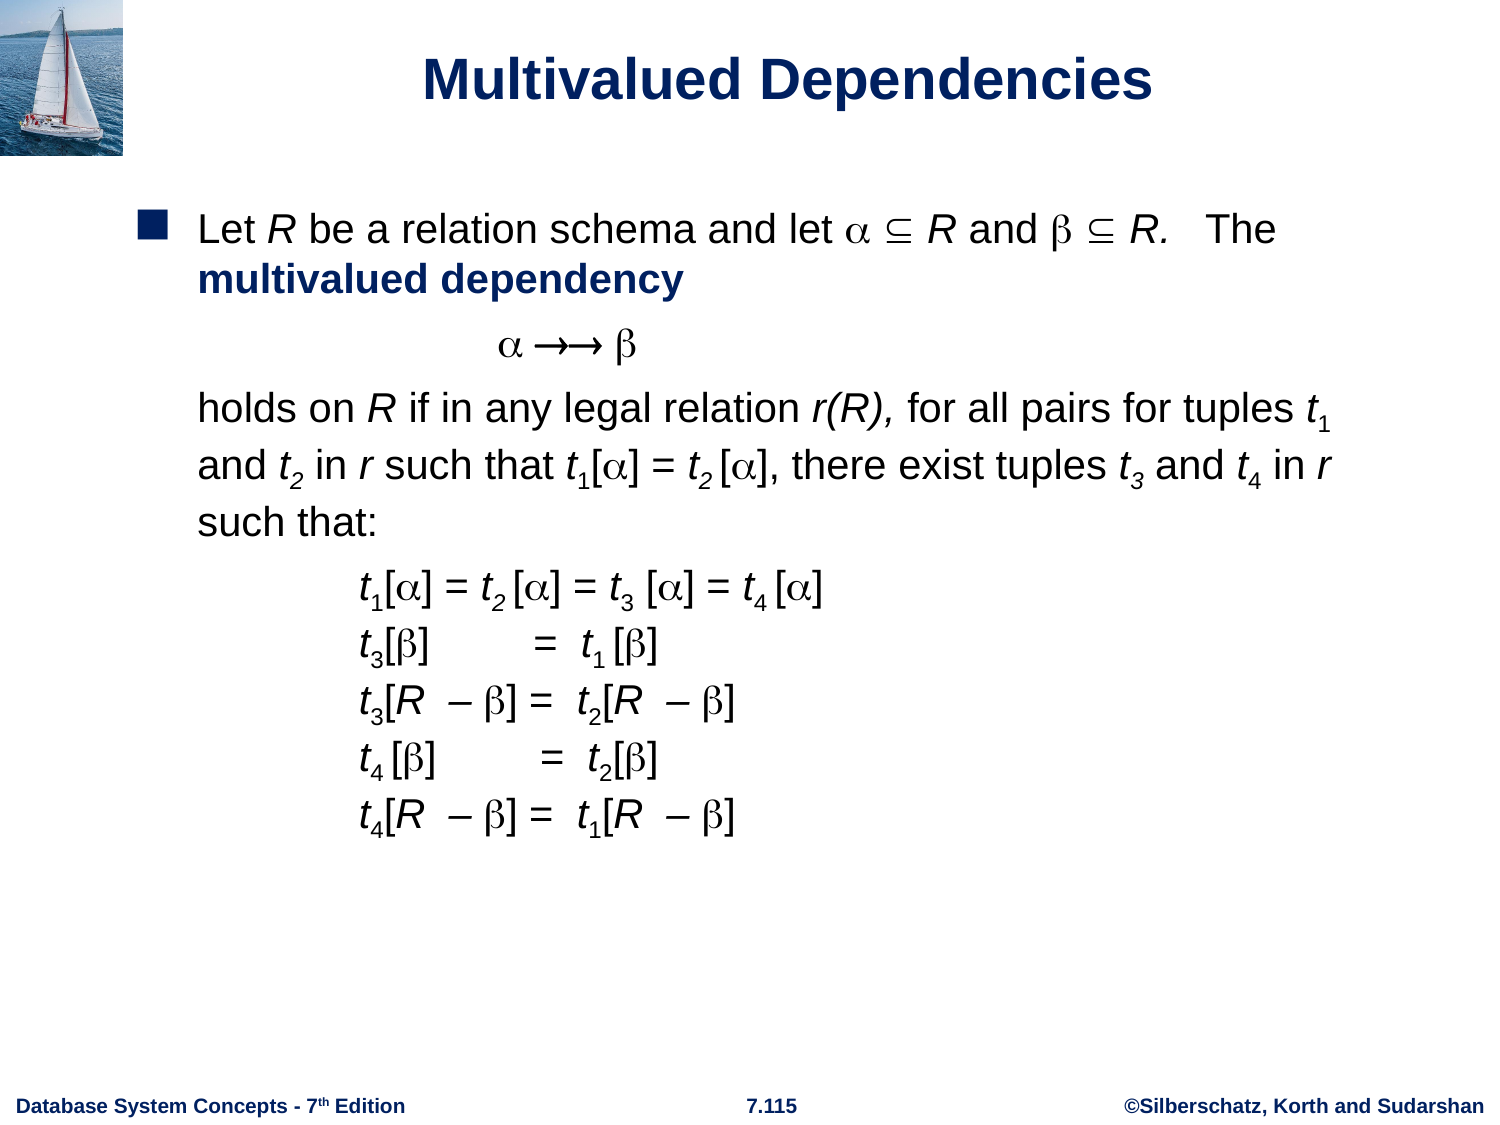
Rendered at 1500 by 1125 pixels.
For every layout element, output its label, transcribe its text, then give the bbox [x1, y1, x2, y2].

list Let R be a relation schema and let   R and   R. The multivalued dependency    holds on R if in any legal relation r(R), for all pairs for tuples t1 and t2 in r such that t1[] = t2 [], there exist tuples t3 and t4 in r such that: t1[] = t2 [] = t3 [] = t4 [] t3[] = t1 [] t3[R – ] = t2[R – ] t4 [] = t2[] t4[R – ] = t1[R – ] [126, 193, 1374, 717]
picture [0, 0, 123, 156]
title Multivalued Dependencies [125, 18, 1452, 120]
